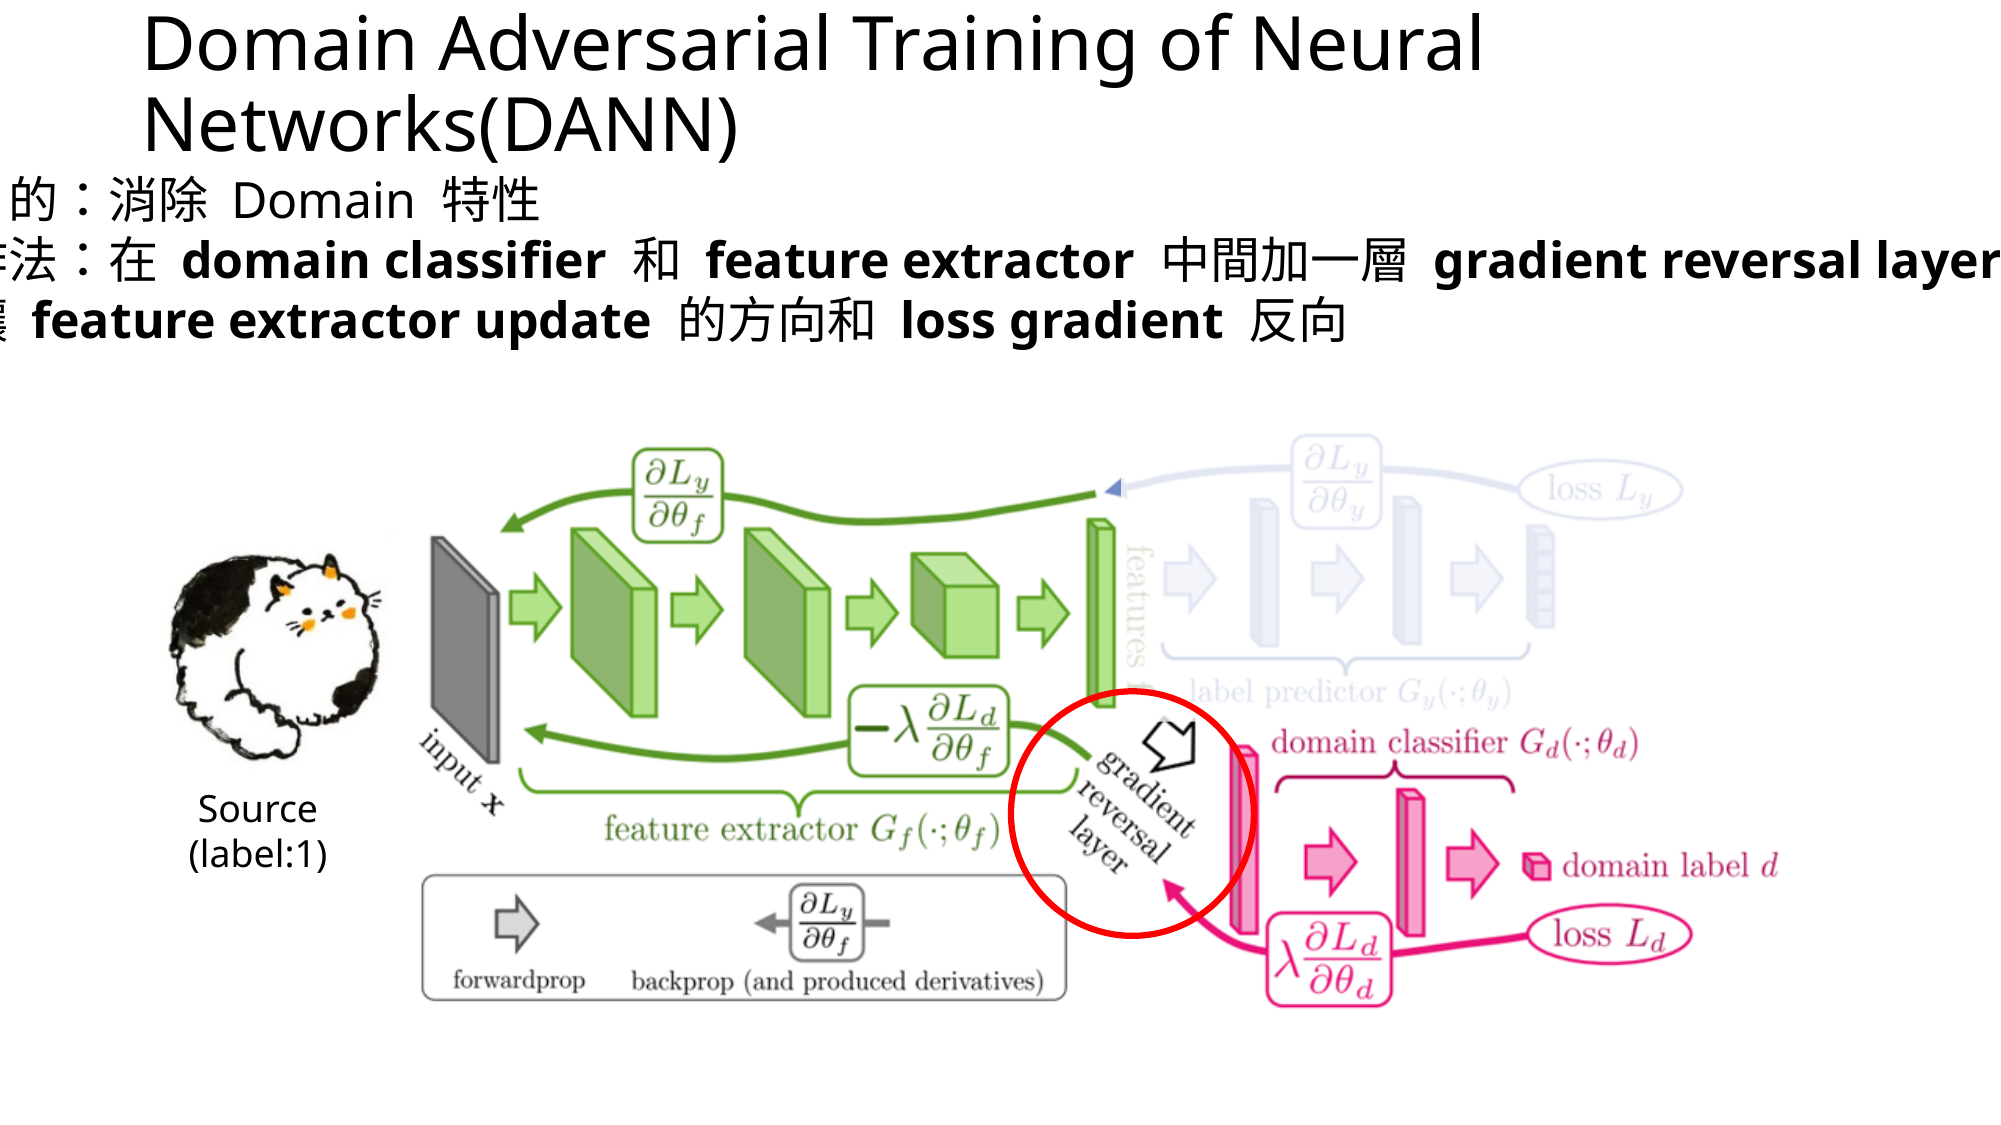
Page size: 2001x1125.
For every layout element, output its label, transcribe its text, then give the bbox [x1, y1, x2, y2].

title Domain Adversarial Training of Neural Networks(DANN) [126, 0, 1963, 161]
text_box 目的：消除 Domain 特性 作法：在 domain classifier 和 feature extractor 中間加一層 gradient reversal layer， 讓 feature extractor update 的方向和 loss gradient 反向 [0, 161, 2000, 357]
text_box Source (label:1) [173, 778, 343, 882]
picture [411, 427, 1788, 1017]
picture [153, 529, 394, 778]
